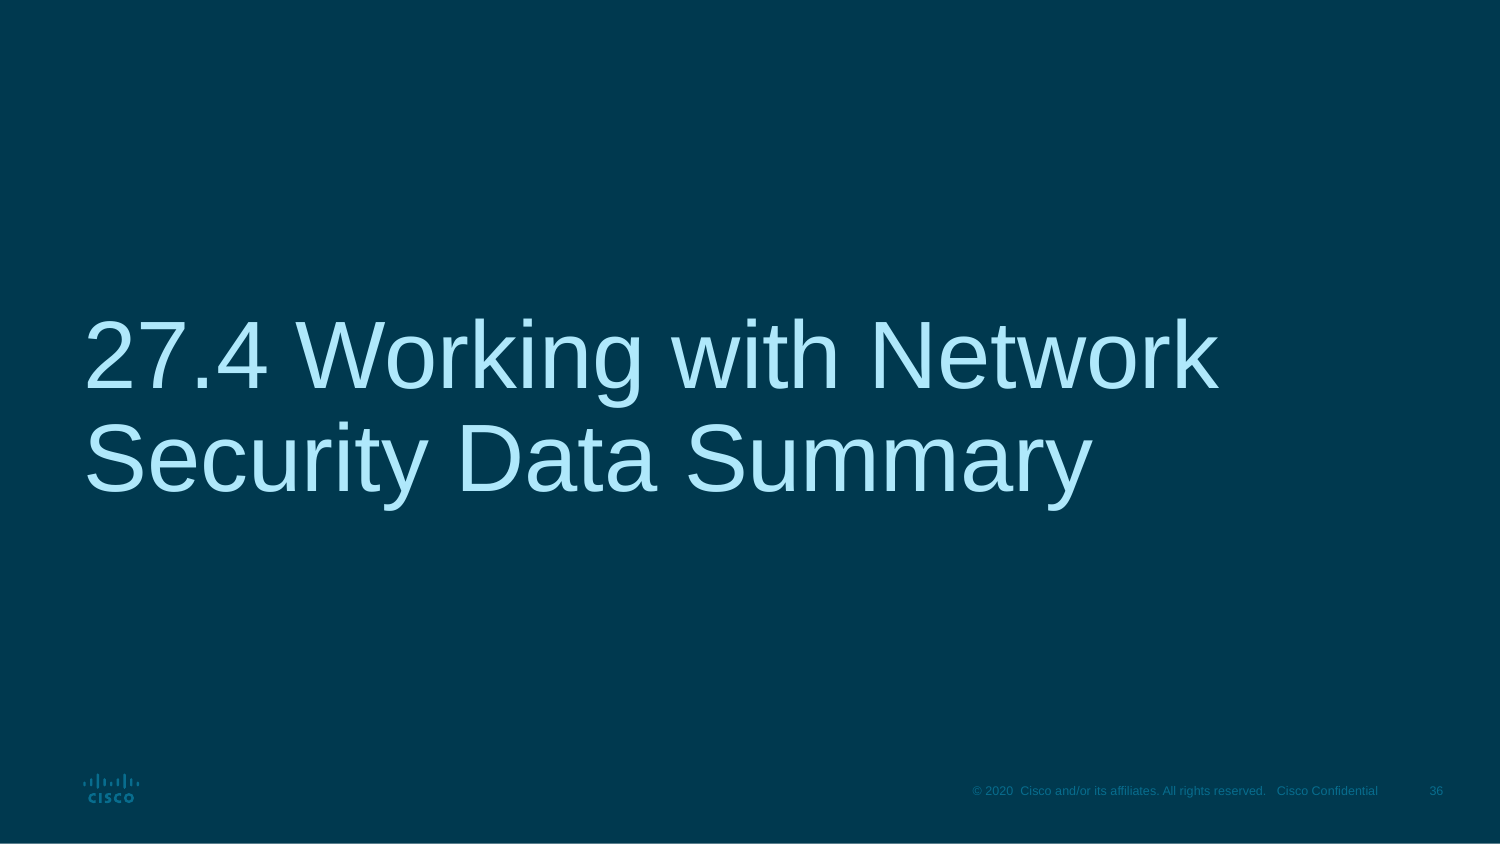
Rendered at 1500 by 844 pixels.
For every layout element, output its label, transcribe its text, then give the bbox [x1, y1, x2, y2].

title 27.4 Working with Network Security Data Summary [68, 224, 1315, 520]
